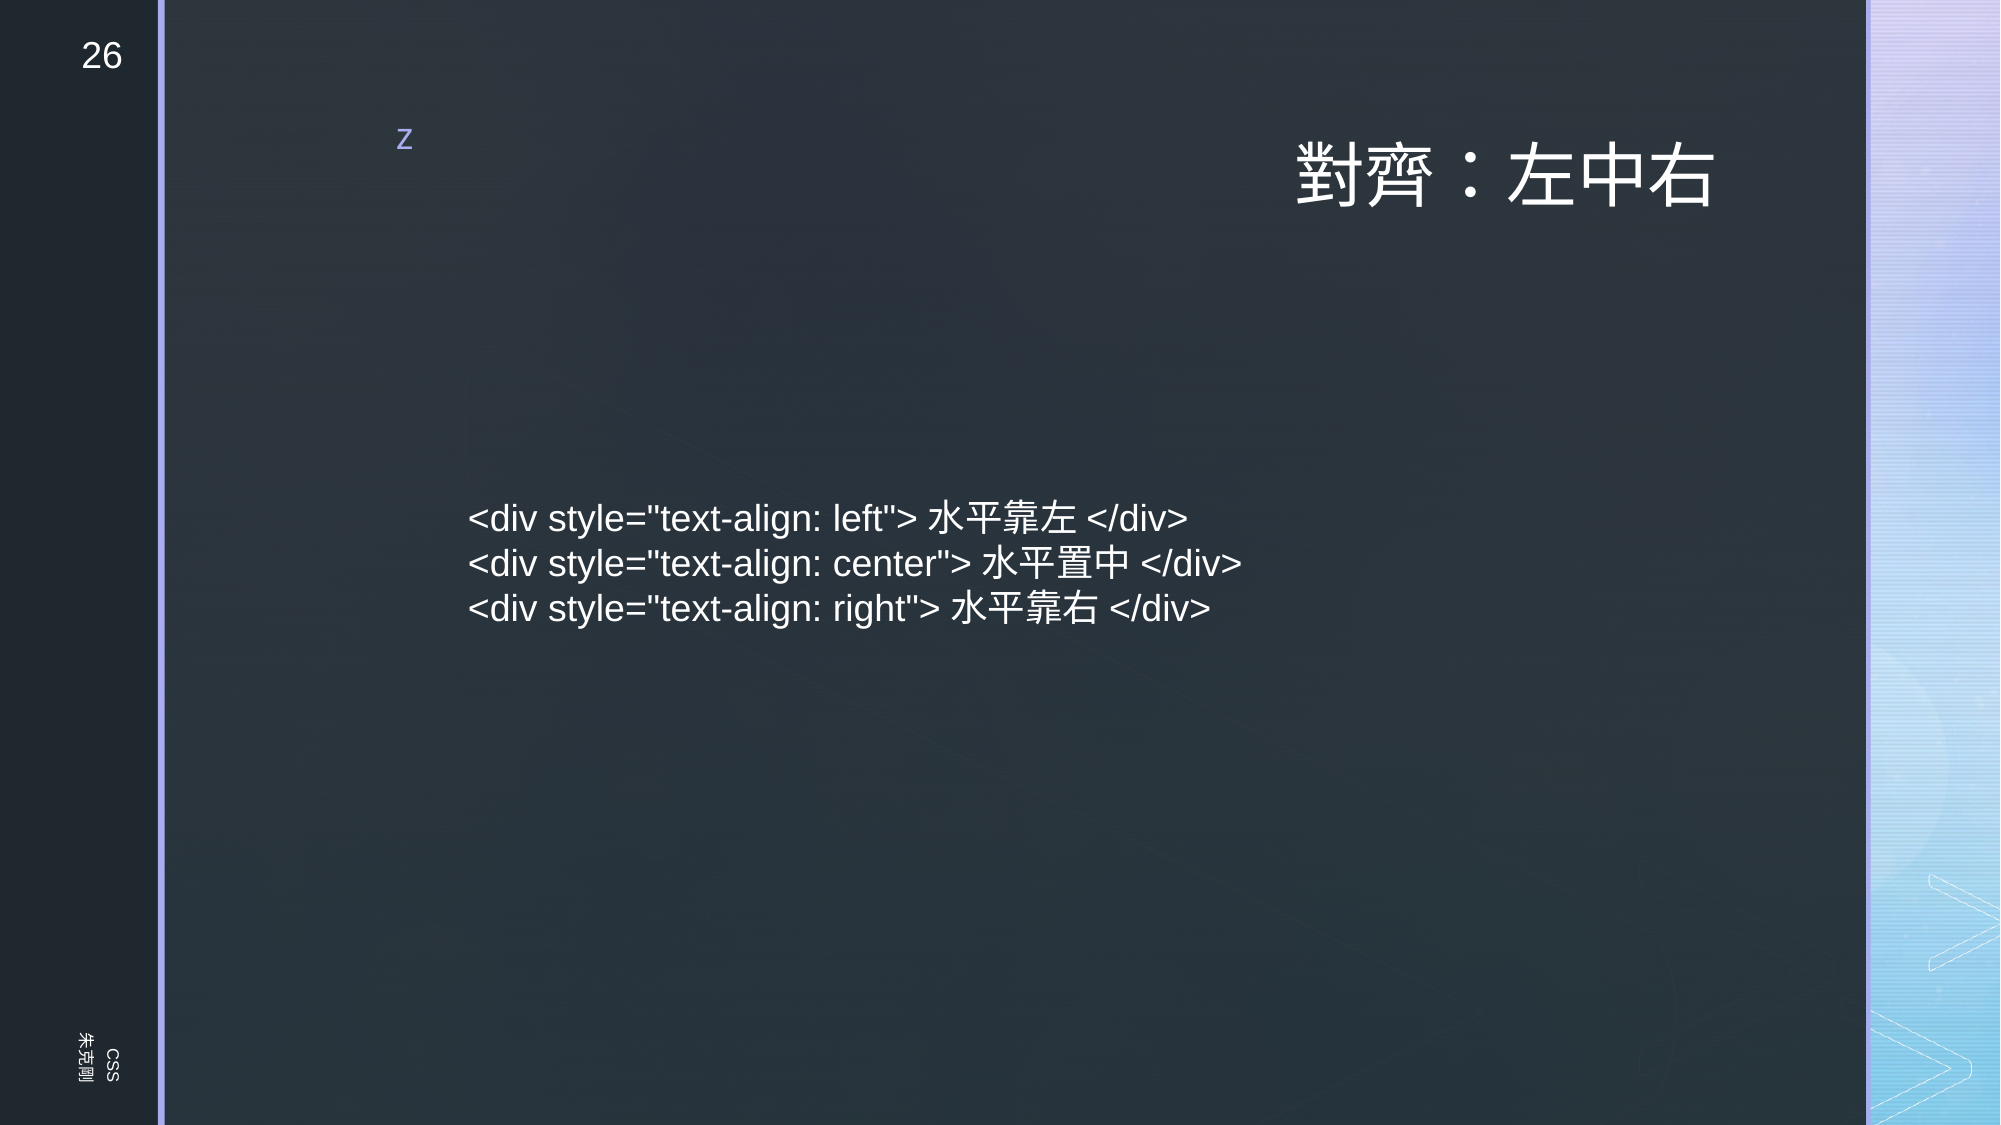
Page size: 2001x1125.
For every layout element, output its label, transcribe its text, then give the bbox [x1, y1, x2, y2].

slide_number 朱克剛 [70, 661, 101, 1098]
text_box <div style="text-align: left">水平靠左</div> <div style="text-align: center">水平置中</div> <div style="text-align: right">水平靠右</div> [453, 486, 1454, 637]
picture [1871, 0, 2001, 1125]
footer CSS [101, 132, 131, 1098]
title 對齊：左中右 [428, 132, 1734, 310]
slide_number 26 [25, 26, 131, 80]
